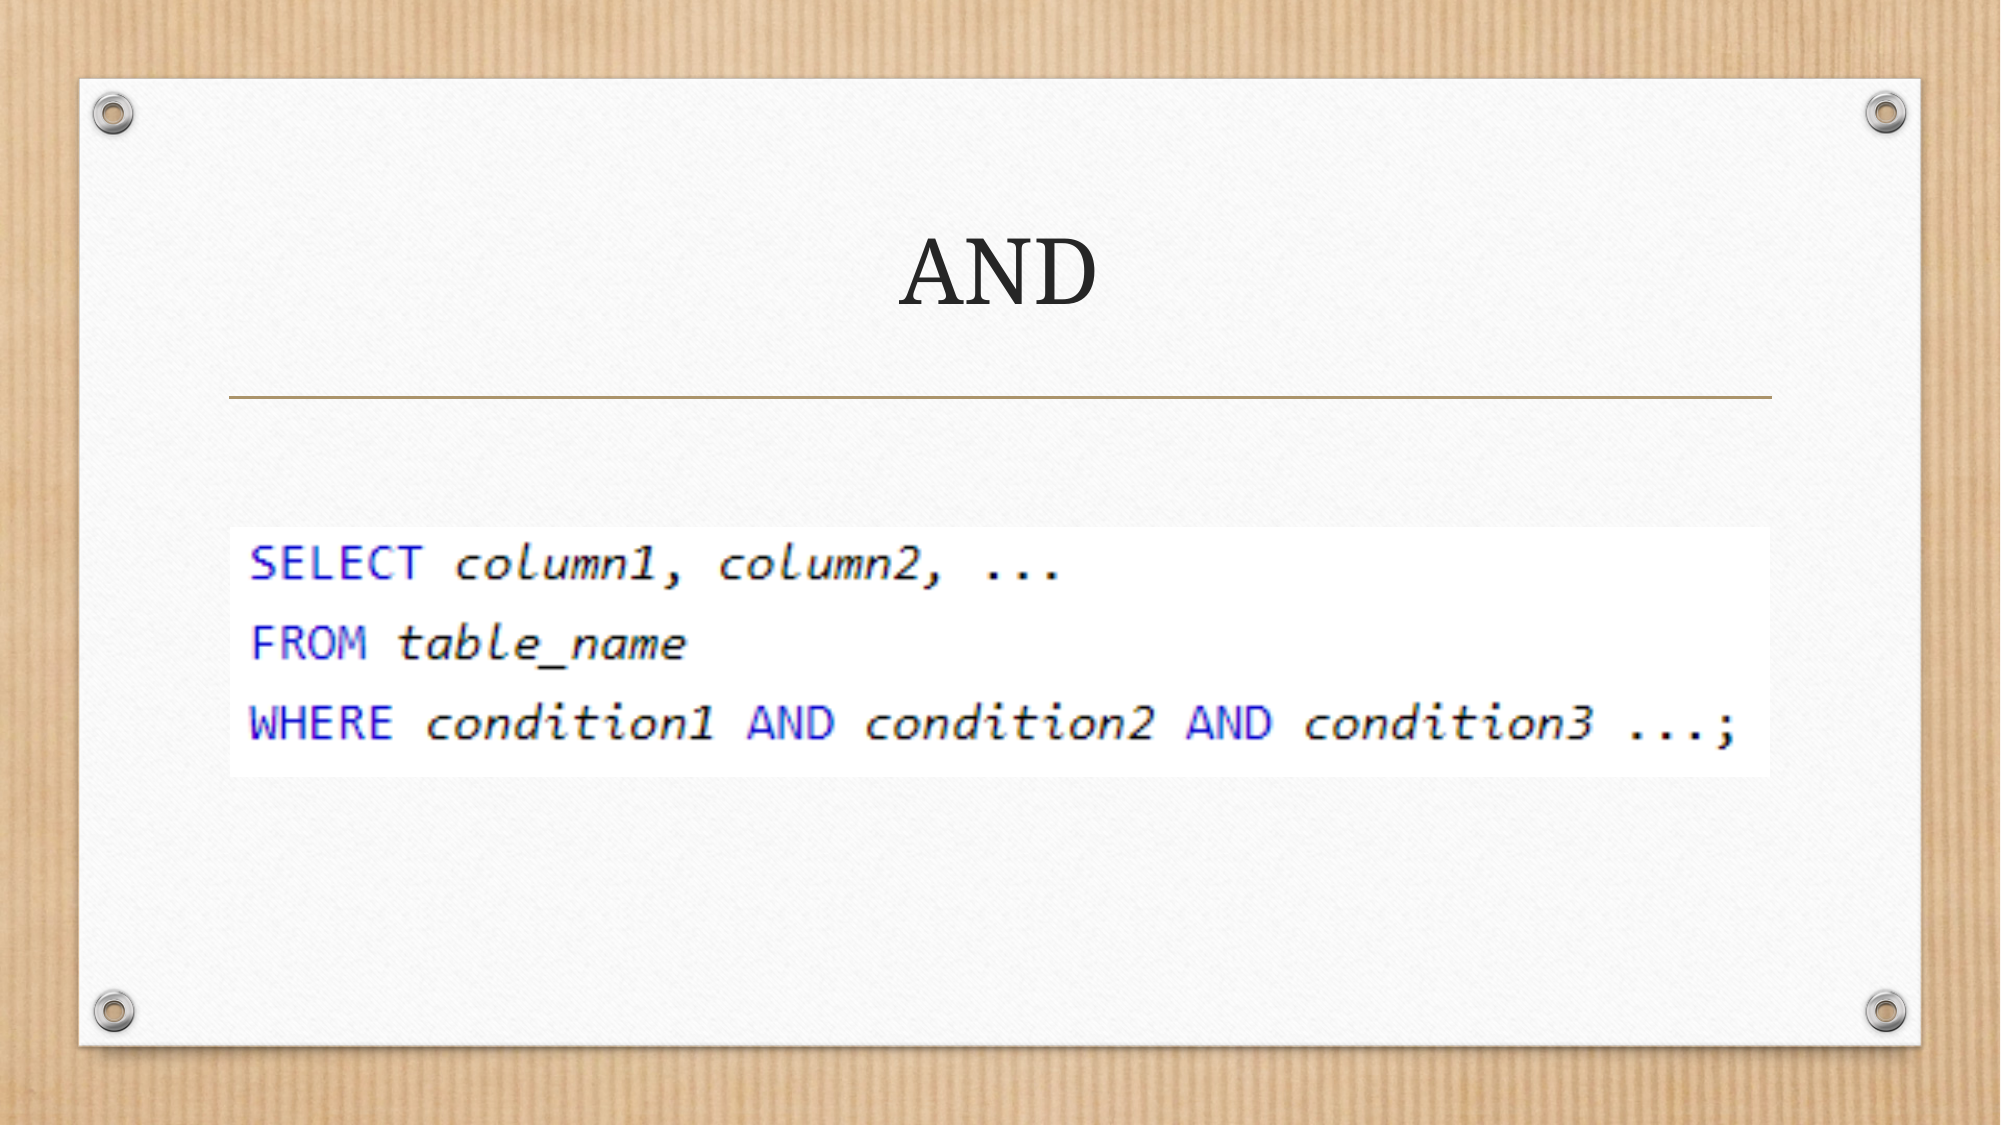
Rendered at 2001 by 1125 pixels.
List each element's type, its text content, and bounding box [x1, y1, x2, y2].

title AND [212, 161, 1788, 375]
picture [0, 0, 2001, 1125]
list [230, 527, 1770, 778]
